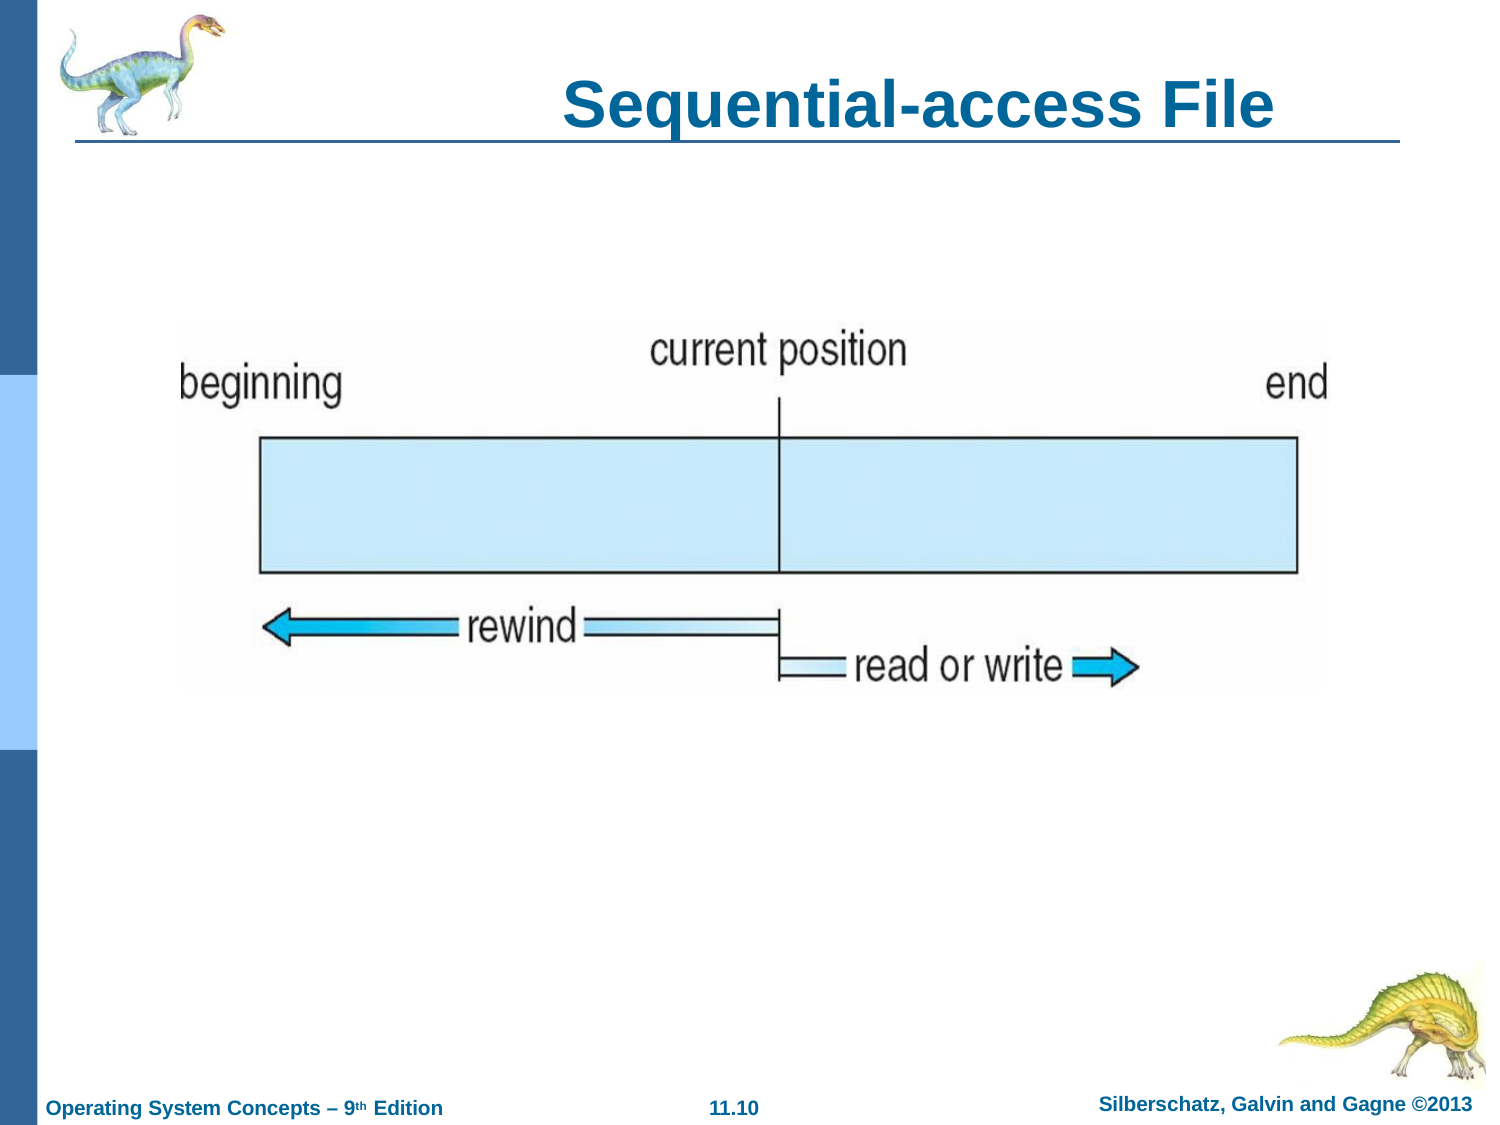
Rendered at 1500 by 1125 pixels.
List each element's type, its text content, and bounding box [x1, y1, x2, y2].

title Sequential-access File [54, 60, 1446, 133]
text_box [181, 321, 1331, 690]
picture [46, 0, 243, 149]
footer Operating System Concepts – 9th Edition [43, 1095, 450, 1122]
slide_number 11.10 [707, 1094, 766, 1120]
slide_number Silberschatz, Galvin and Gagne ©2013 [1096, 1090, 1478, 1116]
picture [1275, 959, 1486, 1090]
